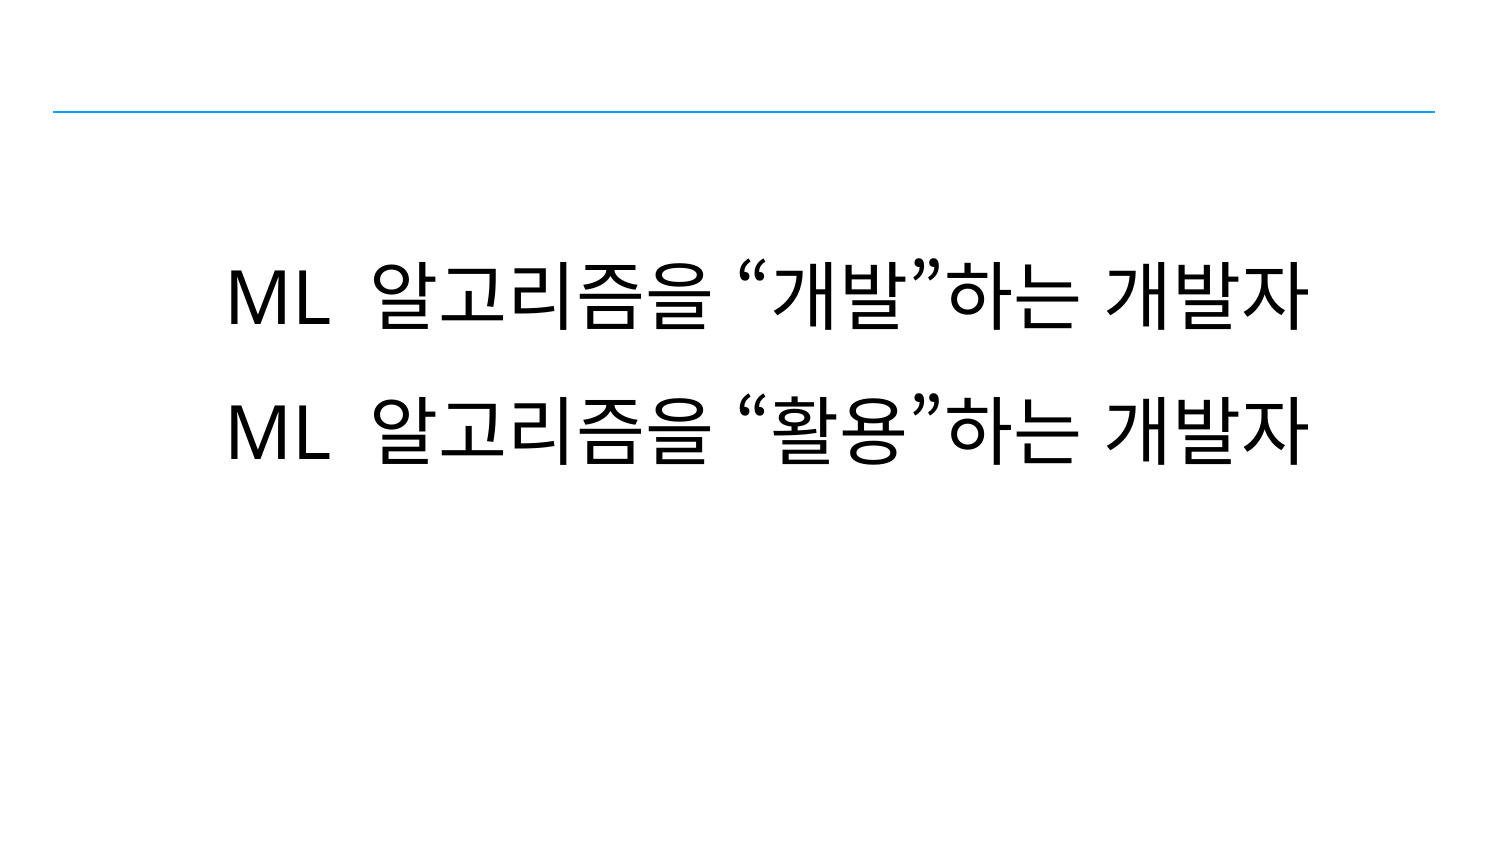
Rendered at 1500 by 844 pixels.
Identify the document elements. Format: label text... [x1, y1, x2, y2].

text_box ML 알고리즘을 “개발”하는 개발자 ML 알고리즘을 “활용”하는 개발자 [182, 197, 1353, 483]
